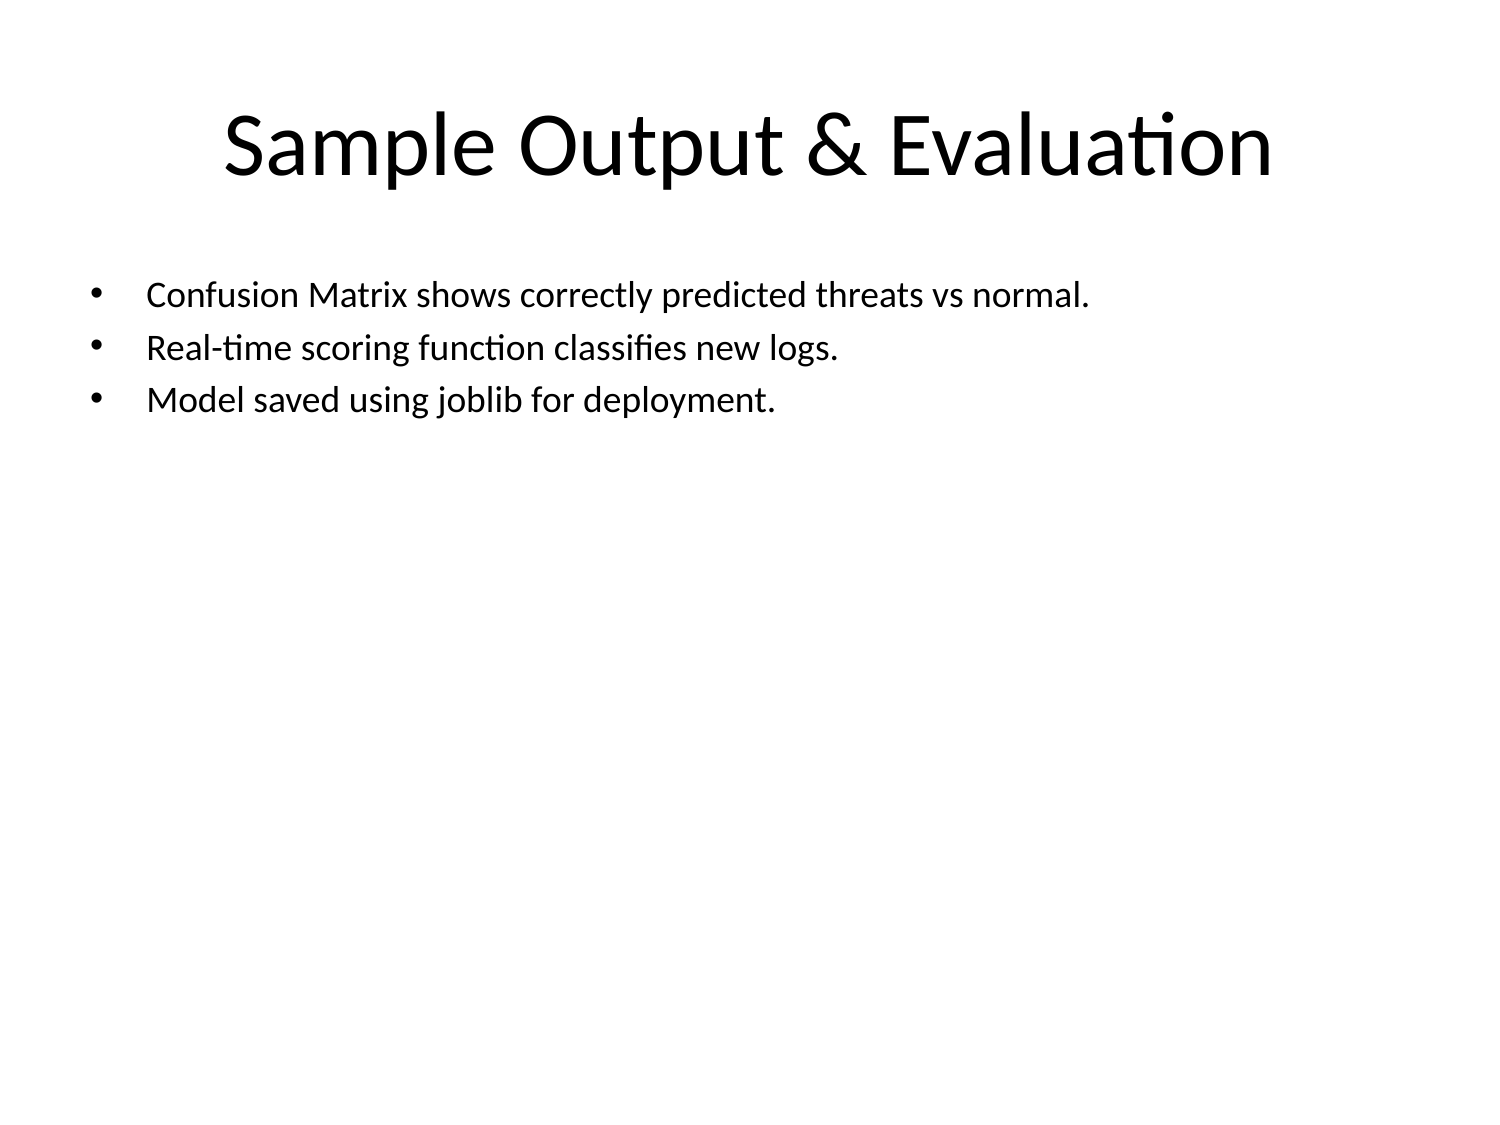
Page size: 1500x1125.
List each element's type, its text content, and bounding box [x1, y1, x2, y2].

list Confusion Matrix shows correctly predicted threats vs normal. Real-time scoring function classifies new logs. Model saved using joblib for deployment. [75, 262, 1425, 1005]
title Sample Output & Evaluation [75, 45, 1425, 233]
